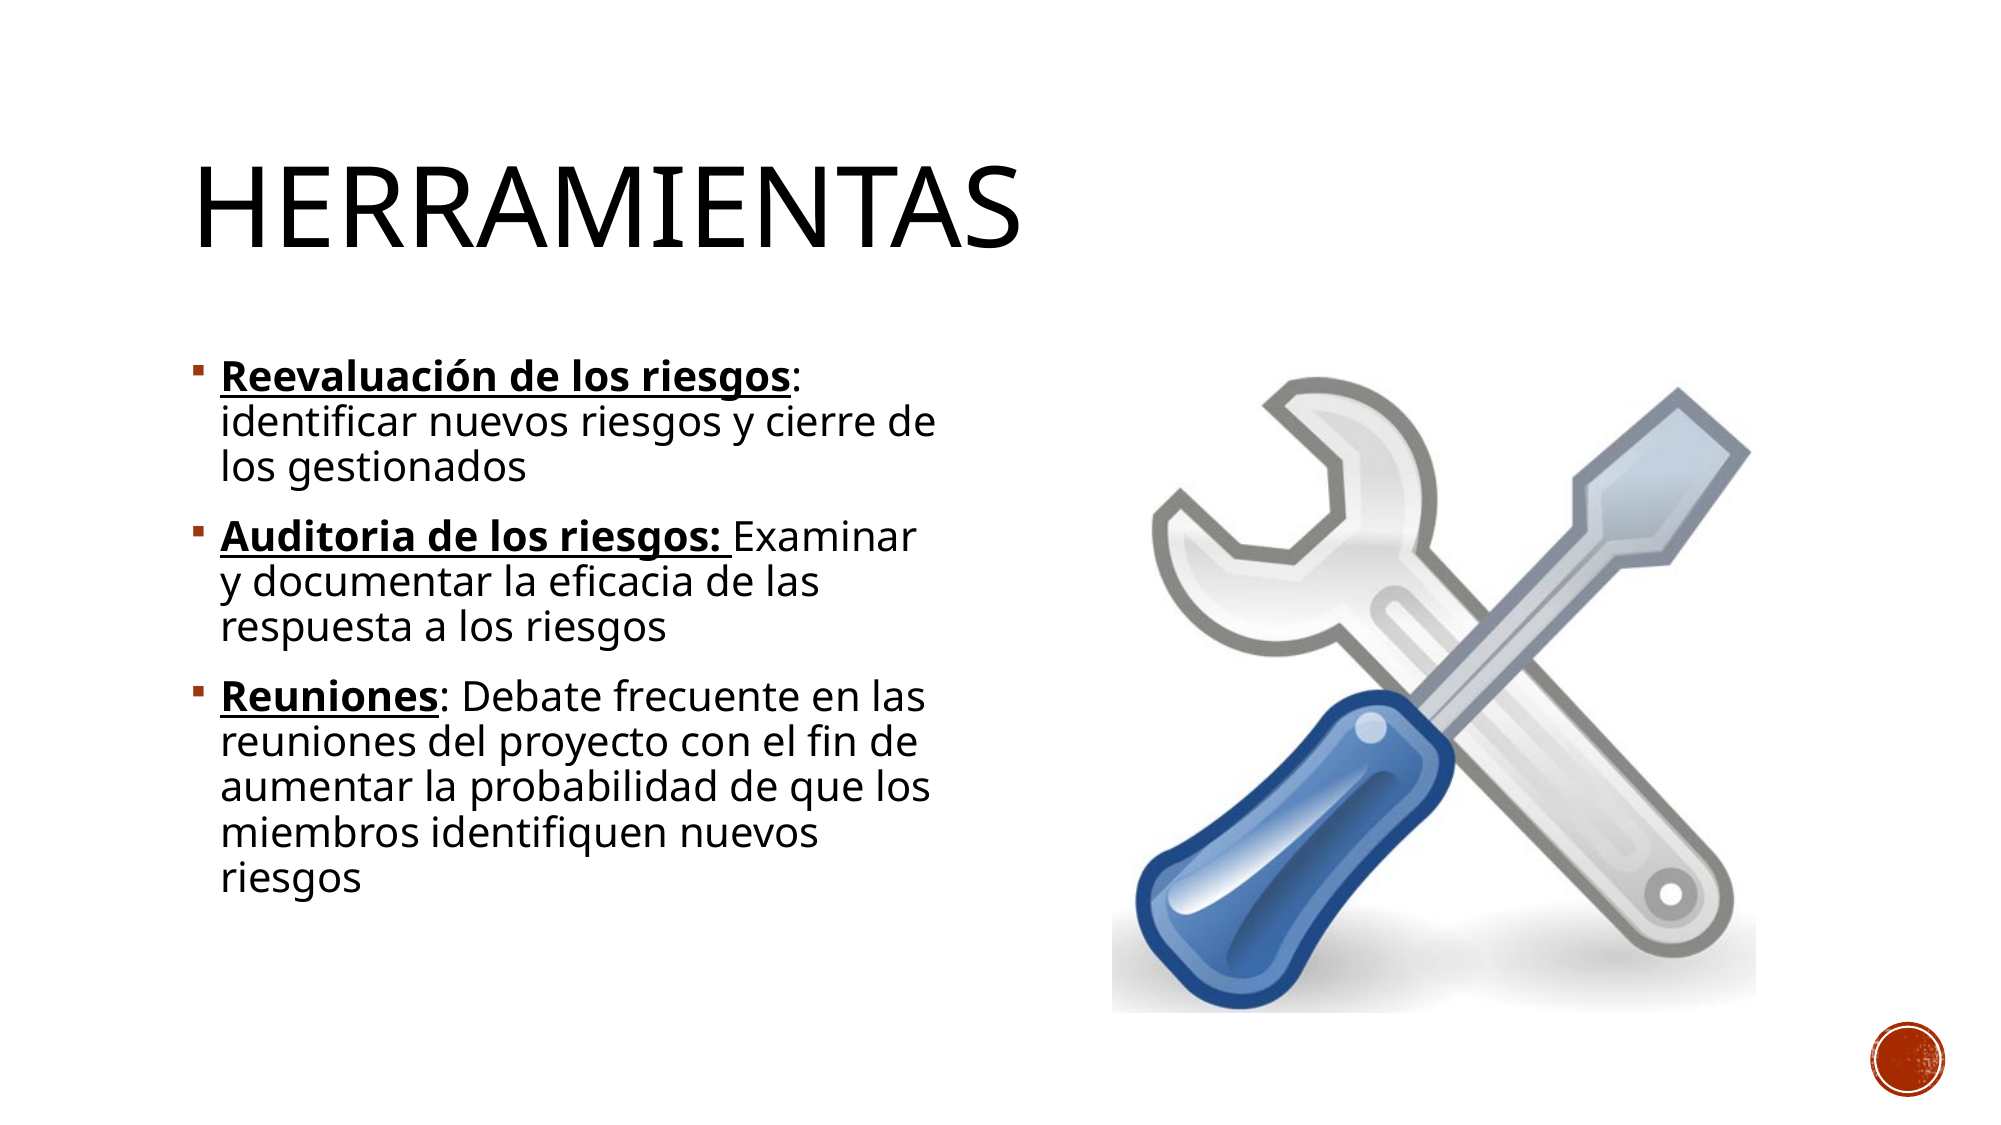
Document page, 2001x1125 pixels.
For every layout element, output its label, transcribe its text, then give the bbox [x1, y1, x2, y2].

list Reevaluación de los riesgos: identificar nuevos riesgos y cierre de los gestionados Auditoria de los riesgos: Examinar y documentar la eficacia de las respuesta a los riesgos Reuniones: Debate frecuente en las reuniones del proyecto con el fin de aumentar la probabilidad de que los miembros identifiquen nuevos riesgos [175, 348, 959, 1013]
picture [1112, 359, 1756, 1013]
title Herramientas [175, 79, 1826, 344]
